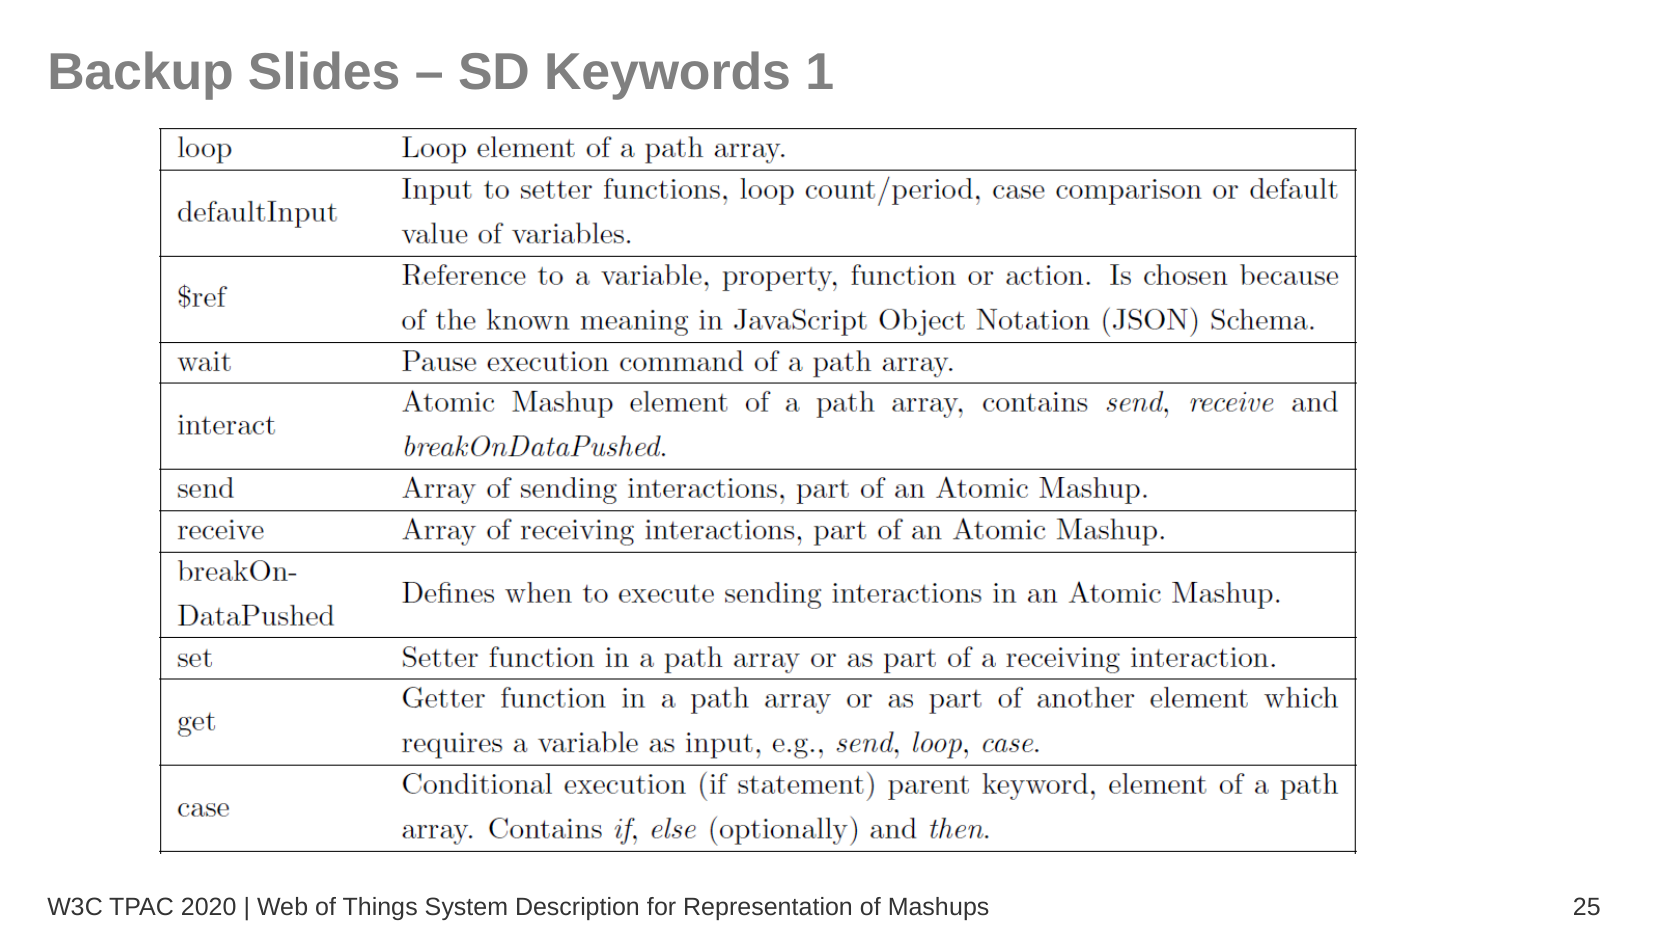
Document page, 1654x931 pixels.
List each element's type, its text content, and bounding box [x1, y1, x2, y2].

footer W3C TPAC 2020 | Web of Things System Description for Representation of Mashups [47, 881, 1220, 931]
picture [156, 125, 1362, 854]
slide_number [1236, 881, 1608, 931]
title Backup Slides – SD Keywords 1 [47, 39, 1470, 98]
